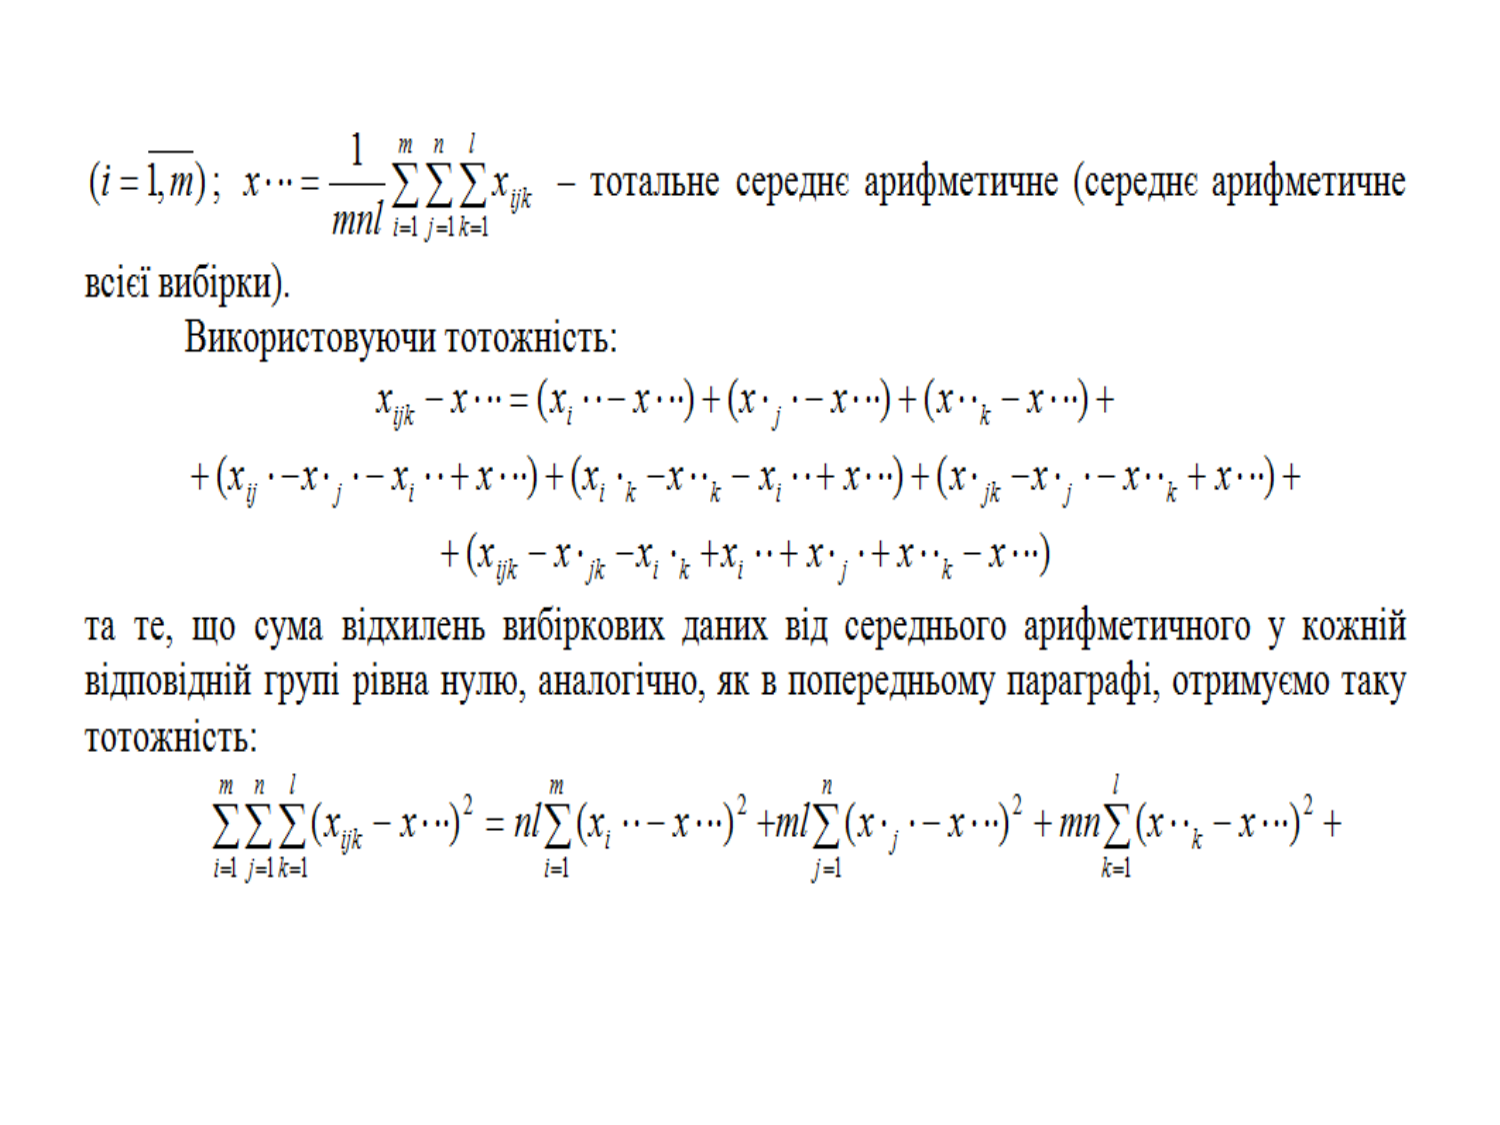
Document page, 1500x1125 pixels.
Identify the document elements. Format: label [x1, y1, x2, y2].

list [74, 125, 1426, 906]
